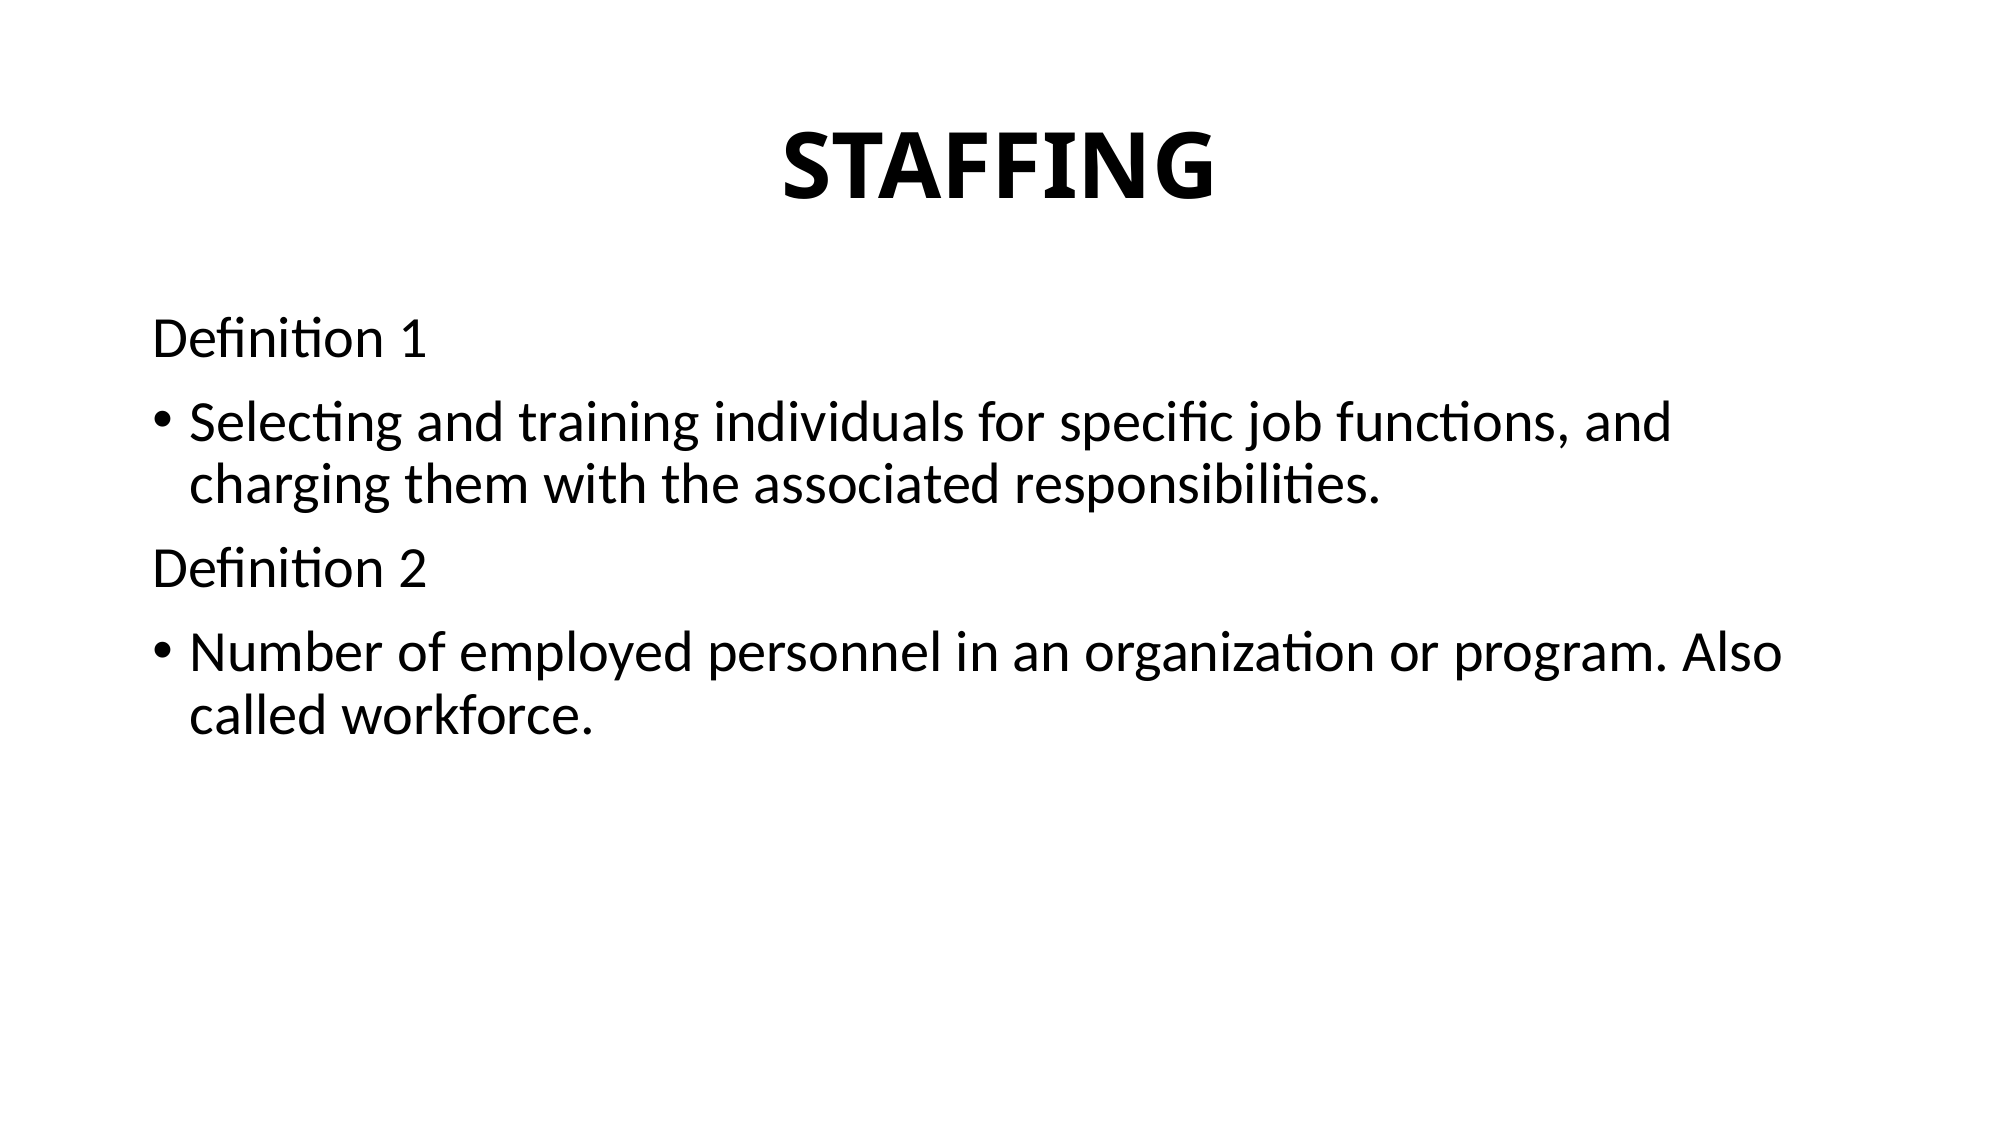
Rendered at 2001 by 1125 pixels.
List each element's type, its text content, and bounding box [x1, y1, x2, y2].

list Definition 1 Selecting and training individuals for specific job functions, and charging them with the associated responsibilities. Definition 2 Number of employed personnel in an organization or program. Also called workforce. [137, 299, 1863, 1014]
title STAFFING [137, 59, 1863, 278]
